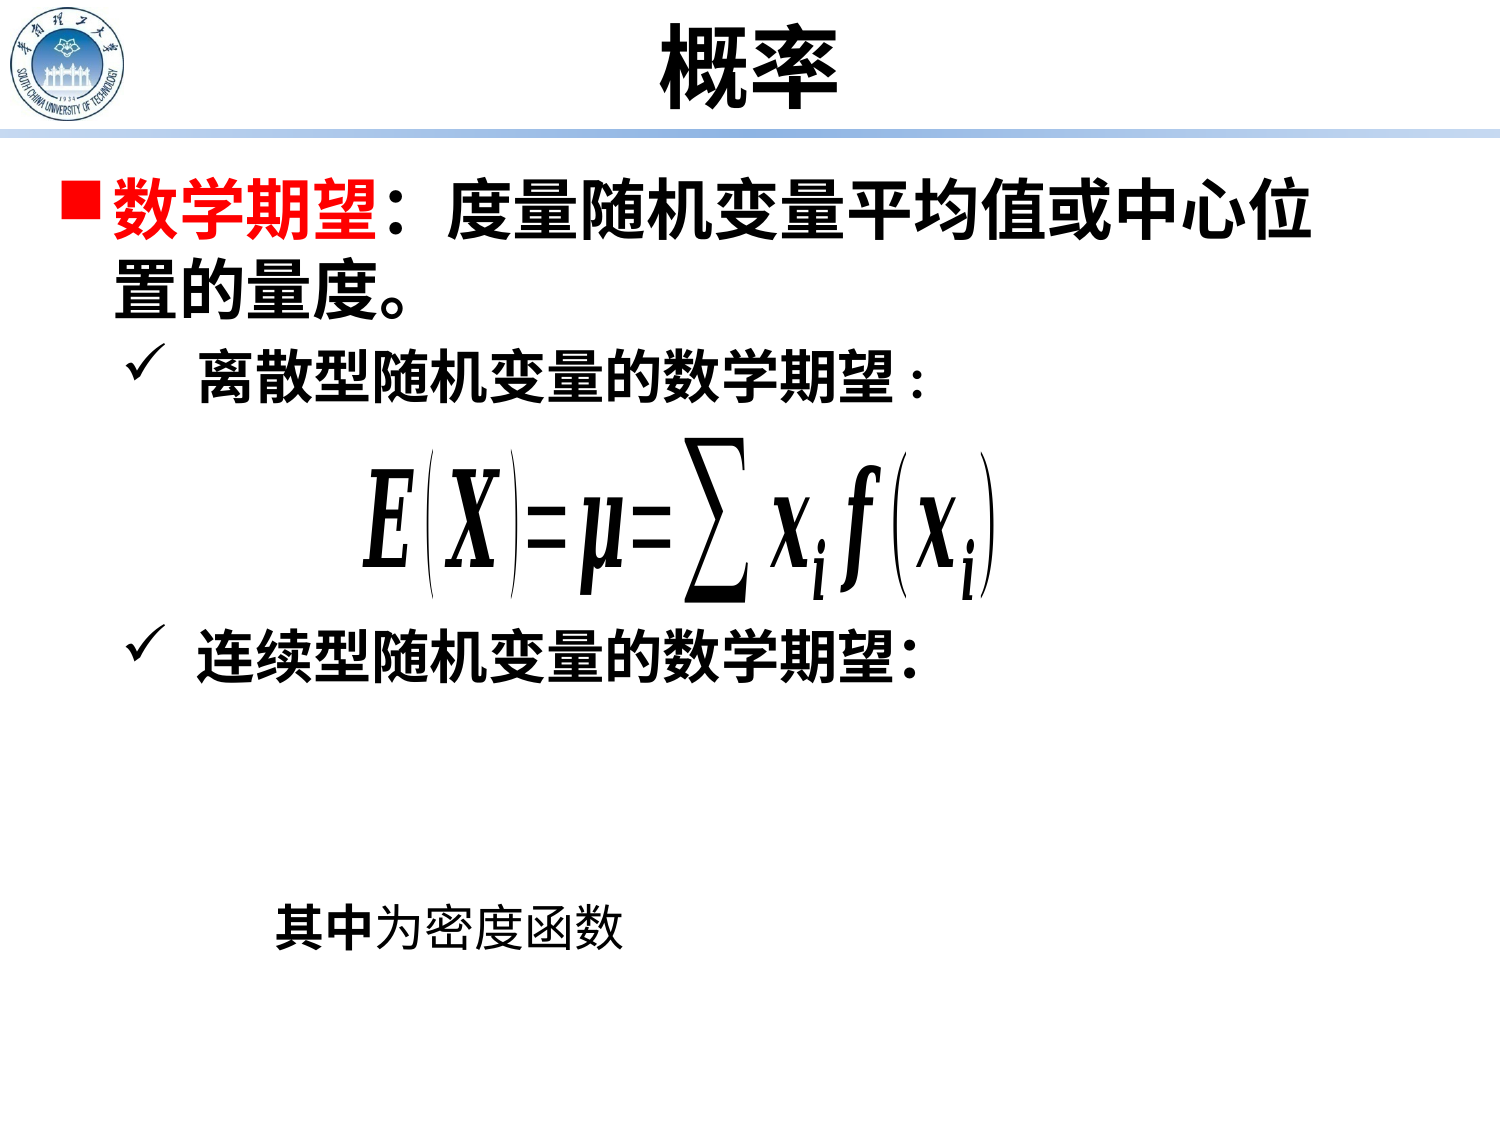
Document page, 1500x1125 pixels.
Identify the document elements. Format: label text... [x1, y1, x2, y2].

picture [10, 6, 125, 122]
text_box 概率 [0, 2, 1500, 128]
text_box [0, 129, 1500, 138]
